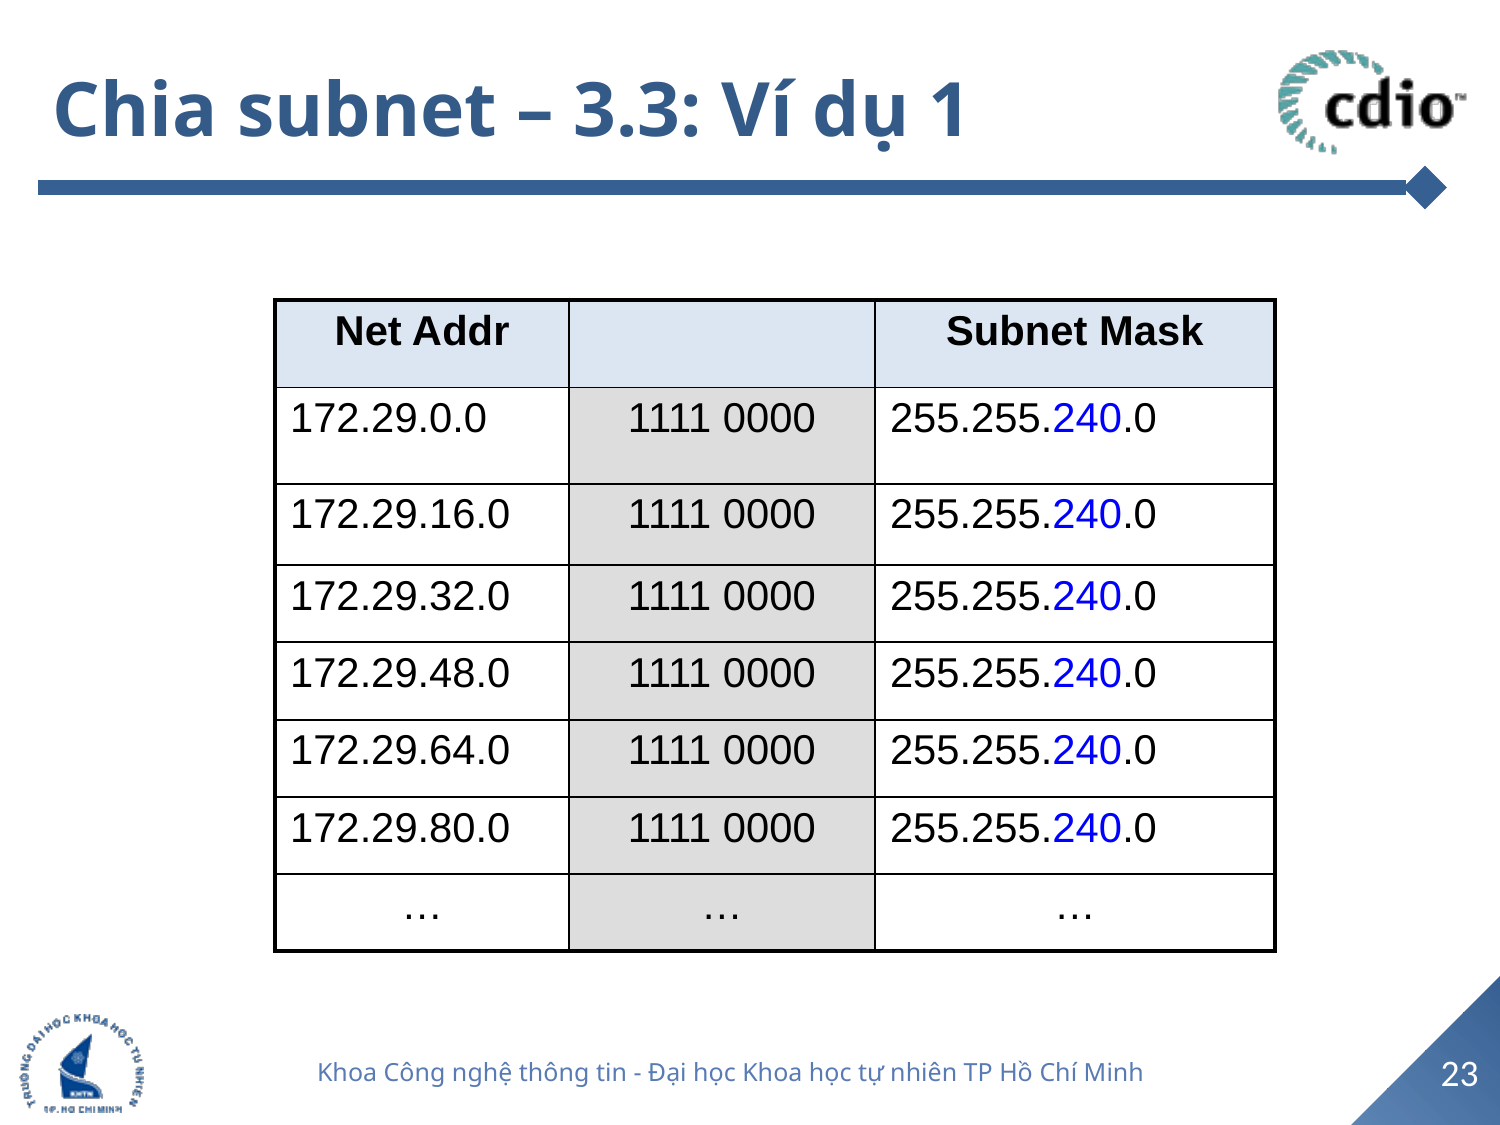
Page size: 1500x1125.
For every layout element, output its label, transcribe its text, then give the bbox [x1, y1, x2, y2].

table_cell 255.255.240.0 [876, 798, 1273, 873]
table_cell 172.29.80.0 [277, 798, 568, 873]
table_header Net Addr [277, 302, 568, 387]
footer Khoa Công nghệ thông tin - Đại học Khoa học tự nhiên TP Hồ Chí Minh [187, 1043, 1275, 1104]
table_cell … [876, 875, 1273, 949]
table_cell … [570, 875, 874, 949]
slide_number 23 [1419, 1041, 1500, 1102]
table_cell 255.255.240.0 [876, 721, 1273, 796]
table_cell 1111 0000 [570, 485, 874, 564]
table_cell 172.29.64.0 [277, 721, 568, 796]
title Chia subnet – 3.3: Ví dụ 1 [37, 12, 1473, 200]
table_cell 1111 0000 [570, 721, 874, 796]
table_header Subnet Mask [876, 302, 1273, 387]
table_cell 255.255.240.0 [876, 643, 1273, 719]
table_cell … [277, 875, 568, 949]
table_cell 1111 0000 [570, 643, 874, 719]
table_cell 172.29.48.0 [277, 643, 568, 719]
table_cell 255.255.240.0 [876, 485, 1273, 564]
table_cell 172.29.0.0 [277, 388, 568, 483]
table_cell 172.29.16.0 [277, 485, 568, 564]
table_header [570, 302, 874, 387]
table_cell 1111 0000 [570, 388, 874, 483]
table_cell 1111 0000 [570, 566, 874, 641]
table_cell 1111 0000 [570, 798, 874, 873]
table_cell 255.255.240.0 [876, 388, 1273, 483]
table_cell 172.29.32.0 [277, 566, 568, 641]
picture [18, 1014, 144, 1113]
table_cell 255.255.240.0 [876, 566, 1273, 641]
